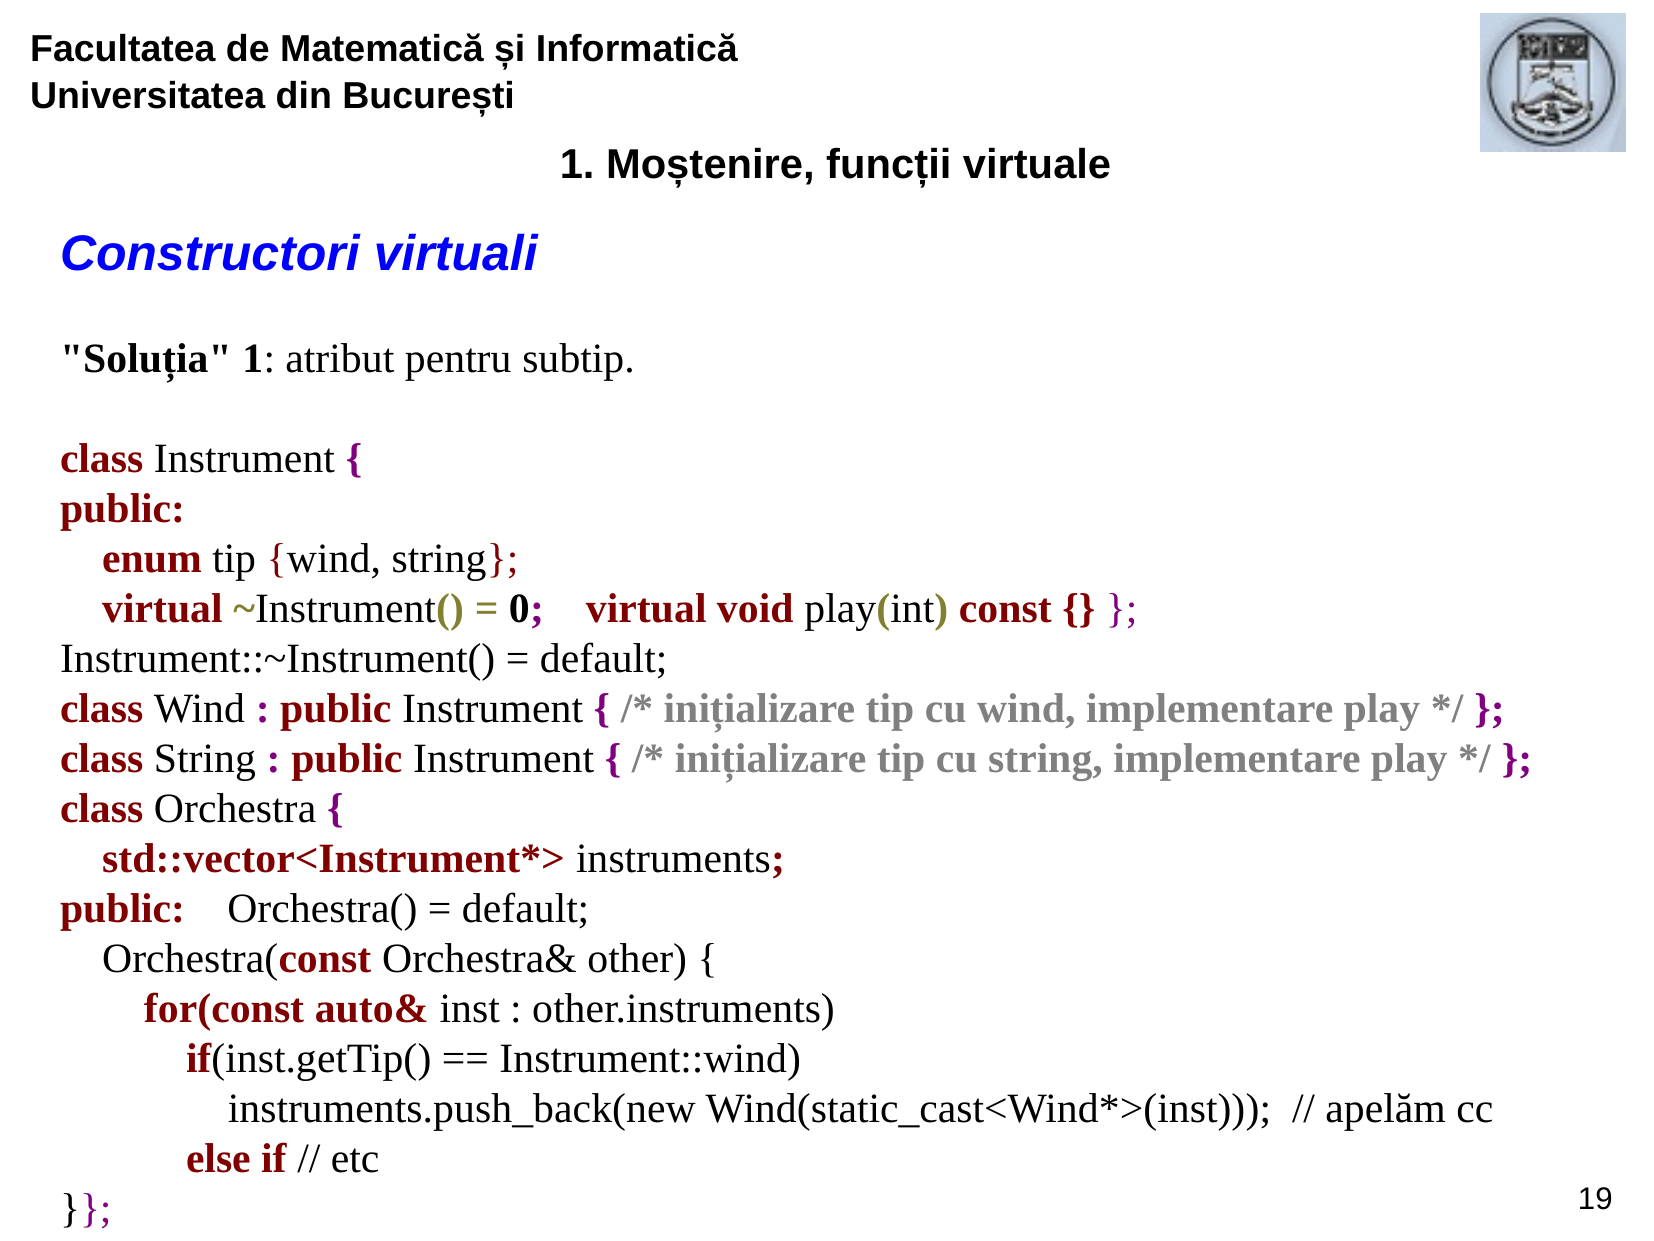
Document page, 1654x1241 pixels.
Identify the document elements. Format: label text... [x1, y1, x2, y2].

text_box Constructori virtuali "Soluția" 1: atribut pentru subtip. class Instrument { public: enum tip {wind, string}; virtual ~Instrument() = 0; virtual void play(int) const {} }; Instrument::~Instrument() = default; class Wind : public Instrument { /* inițializare tip cu wind, implementare play */ }; class String : public Instrument { /* inițializare tip cu string, implementare play */ }; class Orchestra { std::vector<Instrument*> instruments; public: Orchestra() = default; Orchestra(const Orchestra& other) { for(const auto& inst : other.instruments) if(inst.getTip() == Instrument::wind) instruments.push_back(new Wind(static_cast<Wind*>(inst))); // apelăm cc else if // etc }}; [45, 205, 1628, 1165]
picture [1480, 13, 1626, 152]
text_box Facultatea de Matematică și Informatică Universitatea din București [13, 13, 841, 122]
text_box 1. Moștenire, funcții virtuale [382, 135, 1289, 206]
text_box 19 [1526, 1158, 1630, 1225]
